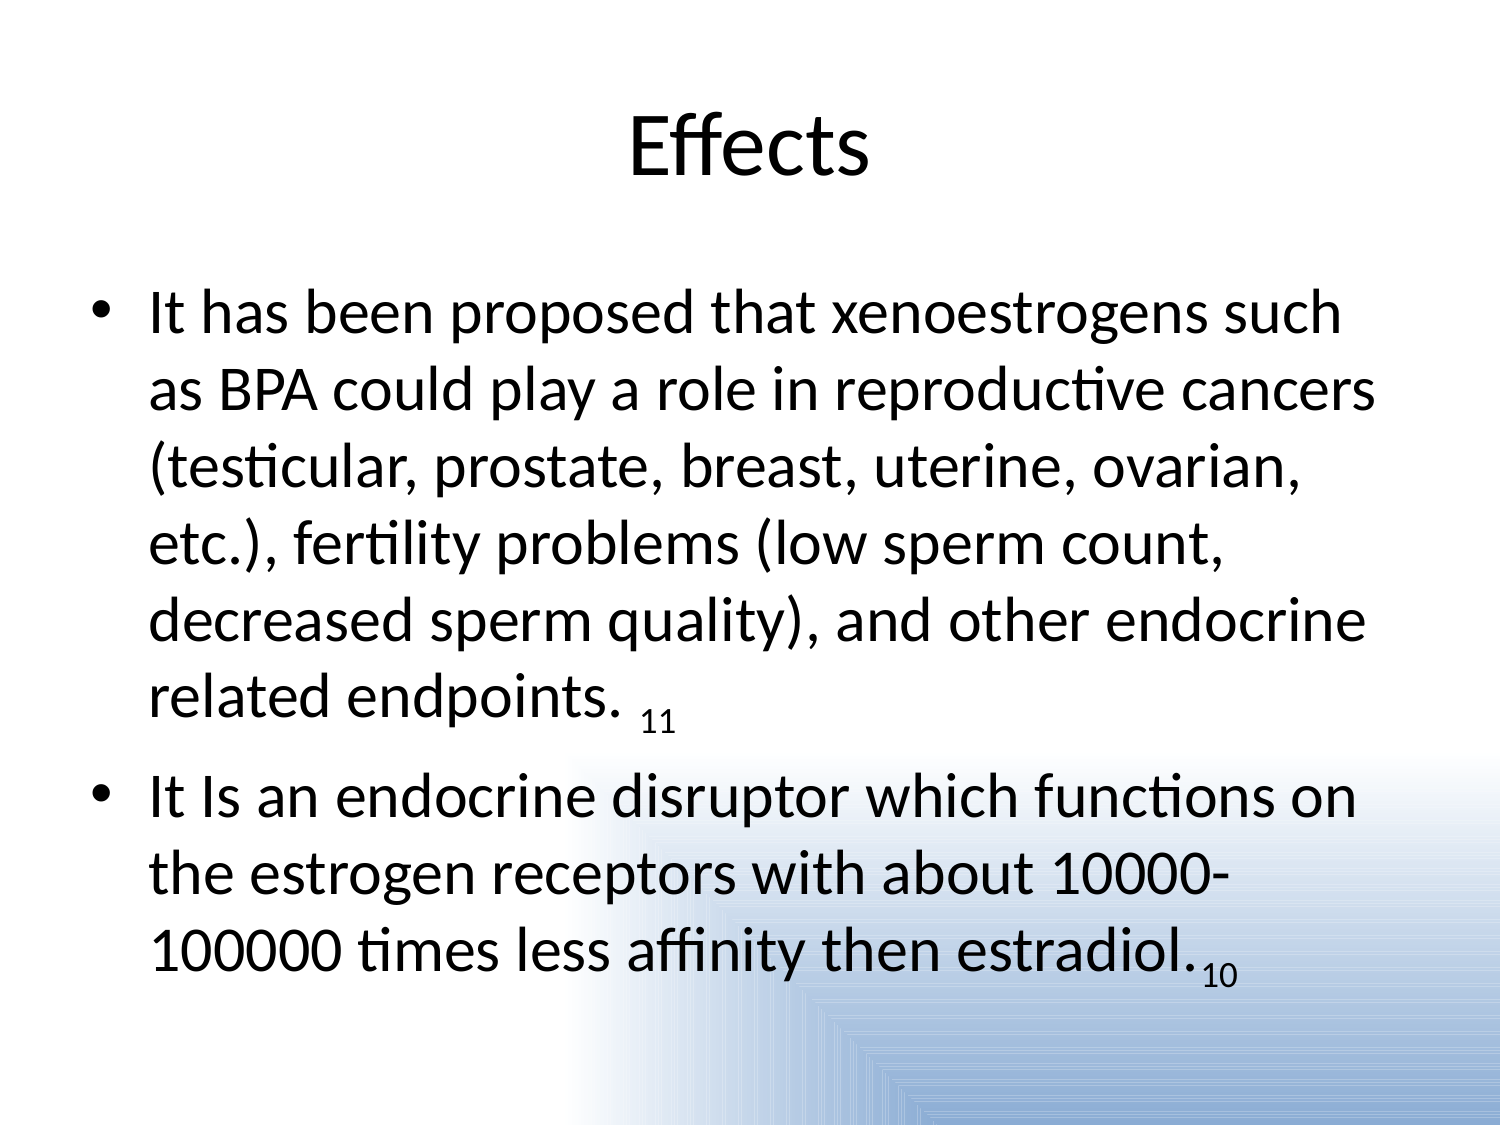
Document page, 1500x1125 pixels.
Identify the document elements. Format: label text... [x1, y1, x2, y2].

list It has been proposed that xenoestrogens such as BPA could play a role in reproductive cancers (testicular, prostate, breast, uterine, ovarian, etc.), fertility problems (low sperm count, decreased sperm quality), and other endocrine related endpoints. 11 It Is an endocrine disruptor which functions on the estrogen receptors with about 10000-100000 times less affinity then estradiol.10 [75, 262, 1425, 1005]
title Effects [75, 45, 1425, 233]
